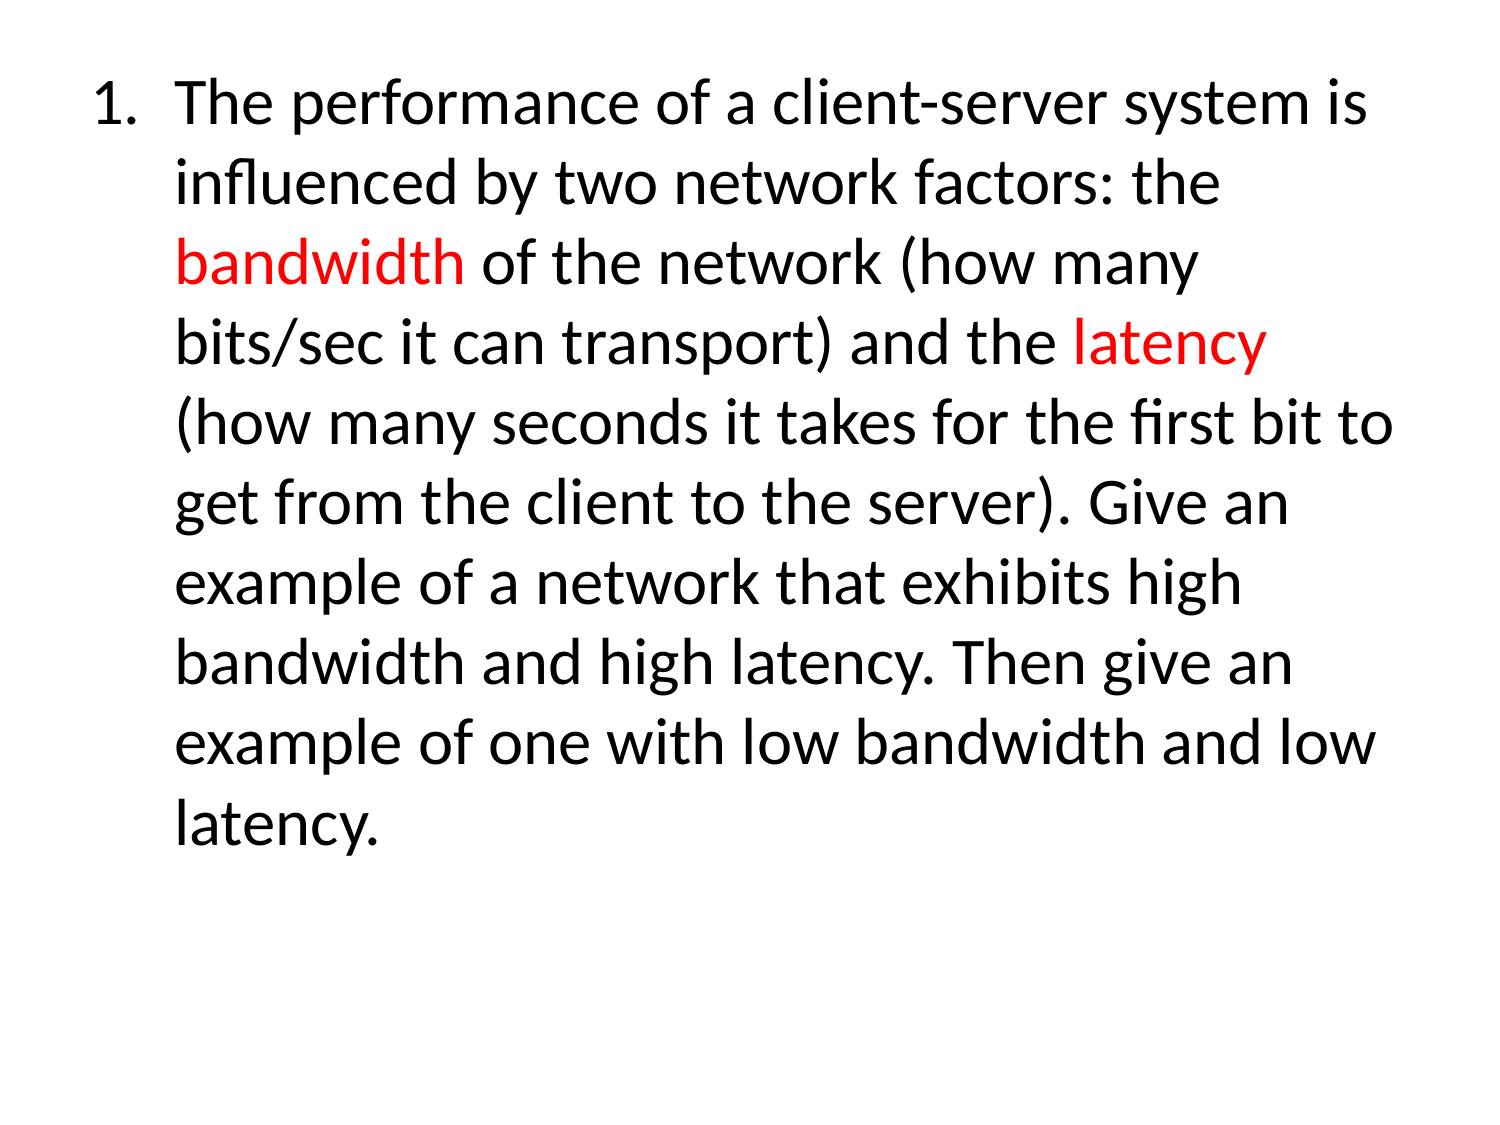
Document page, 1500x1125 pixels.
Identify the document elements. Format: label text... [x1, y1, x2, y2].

list The performance of a client-server system is influenced by two network factors: the bandwidth of the network (how many bits/sec it can transport) and the latency (how many seconds it takes for the first bit to get from the client to the server). Give an example of a network that exhibits high bandwidth and high latency. Then give an example of one with low bandwidth and low latency. [75, 50, 1425, 1088]
